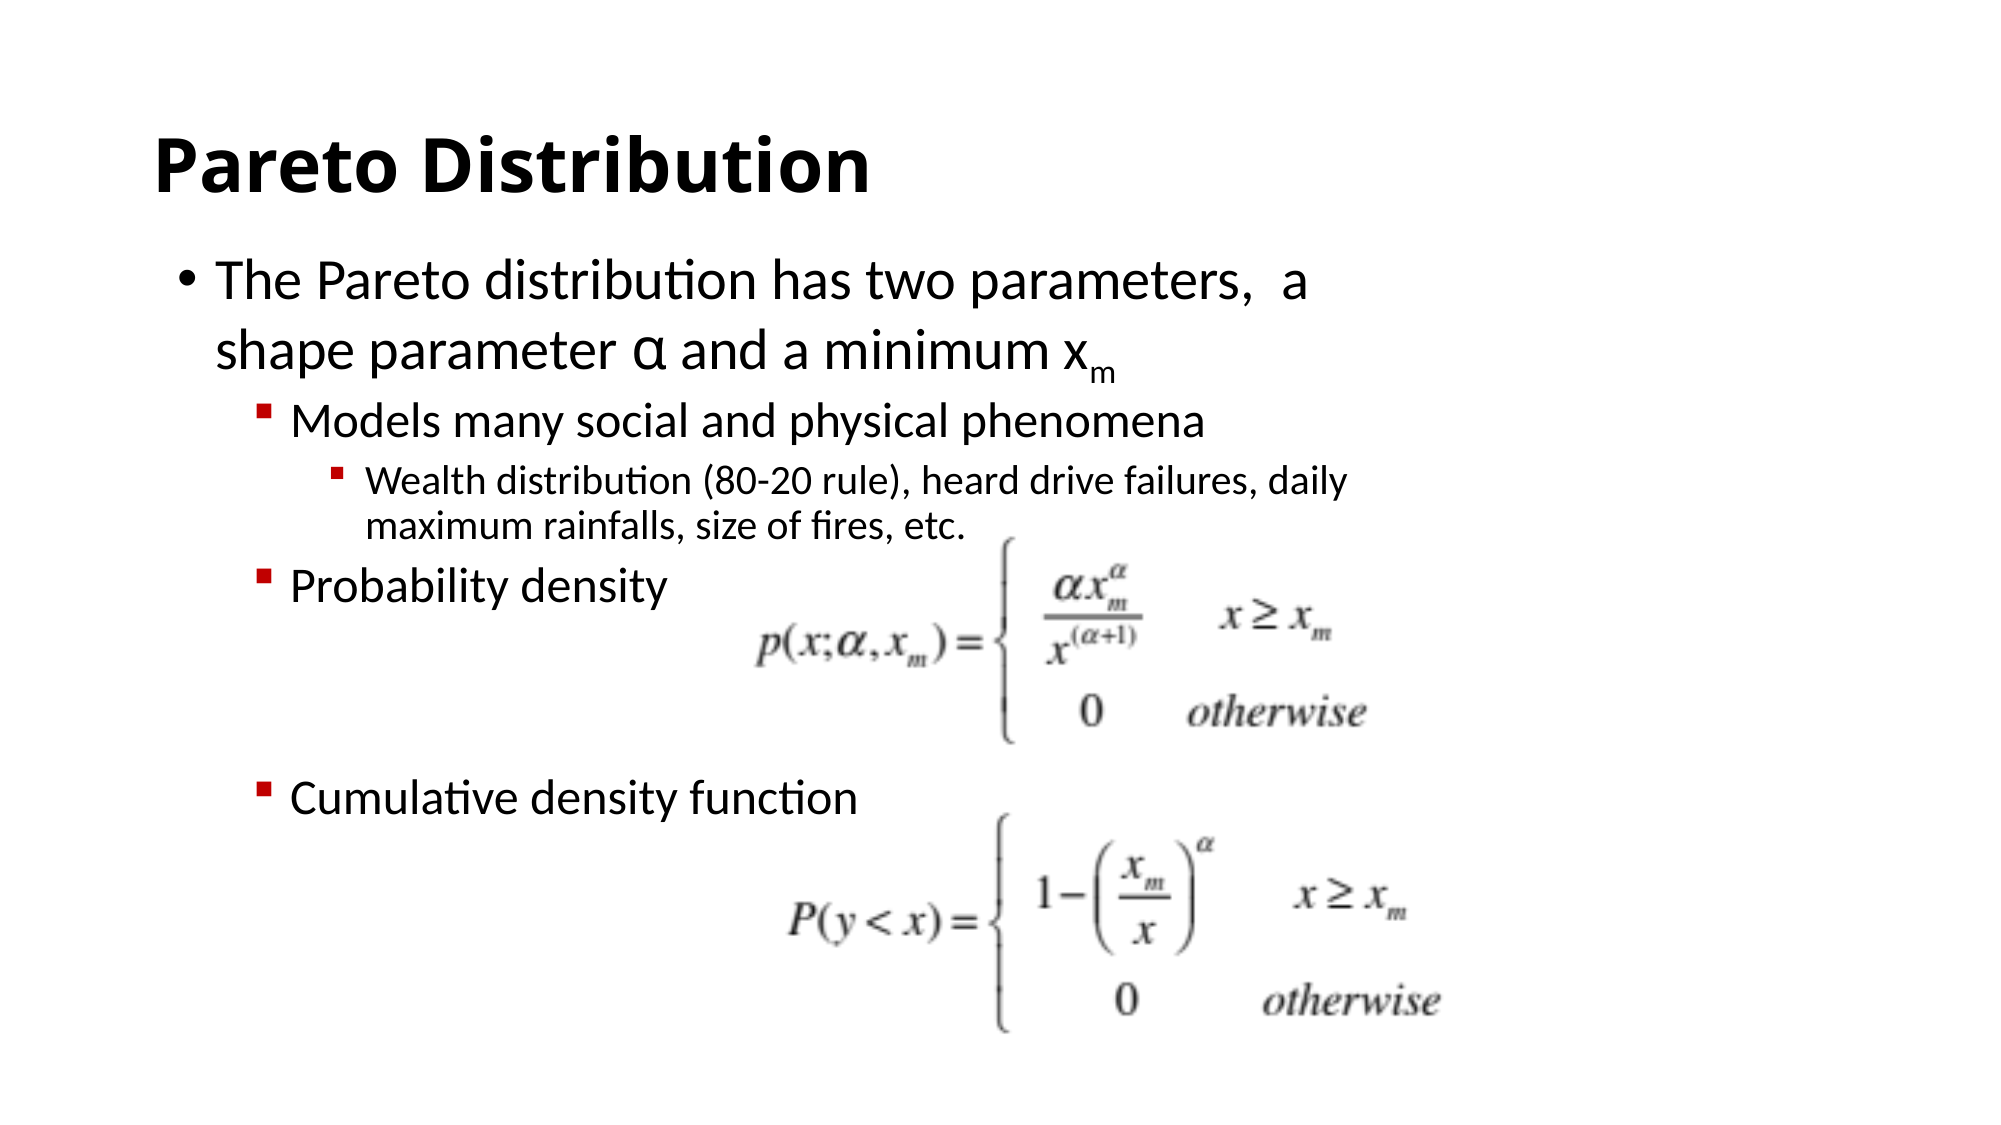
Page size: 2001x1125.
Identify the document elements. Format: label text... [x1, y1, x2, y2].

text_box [781, 802, 1471, 1037]
title Pareto Distribution [137, 59, 1863, 278]
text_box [749, 529, 1396, 749]
list The Pareto distribution has two parameters, a shape parameter α and a minimum xm Models many social and physical phenomena Wealth distribution (80-20 rule), heard drive failures, daily maximum rainfalls, size of fires, etc. Probability density Cumulative density function [162, 241, 1438, 911]
